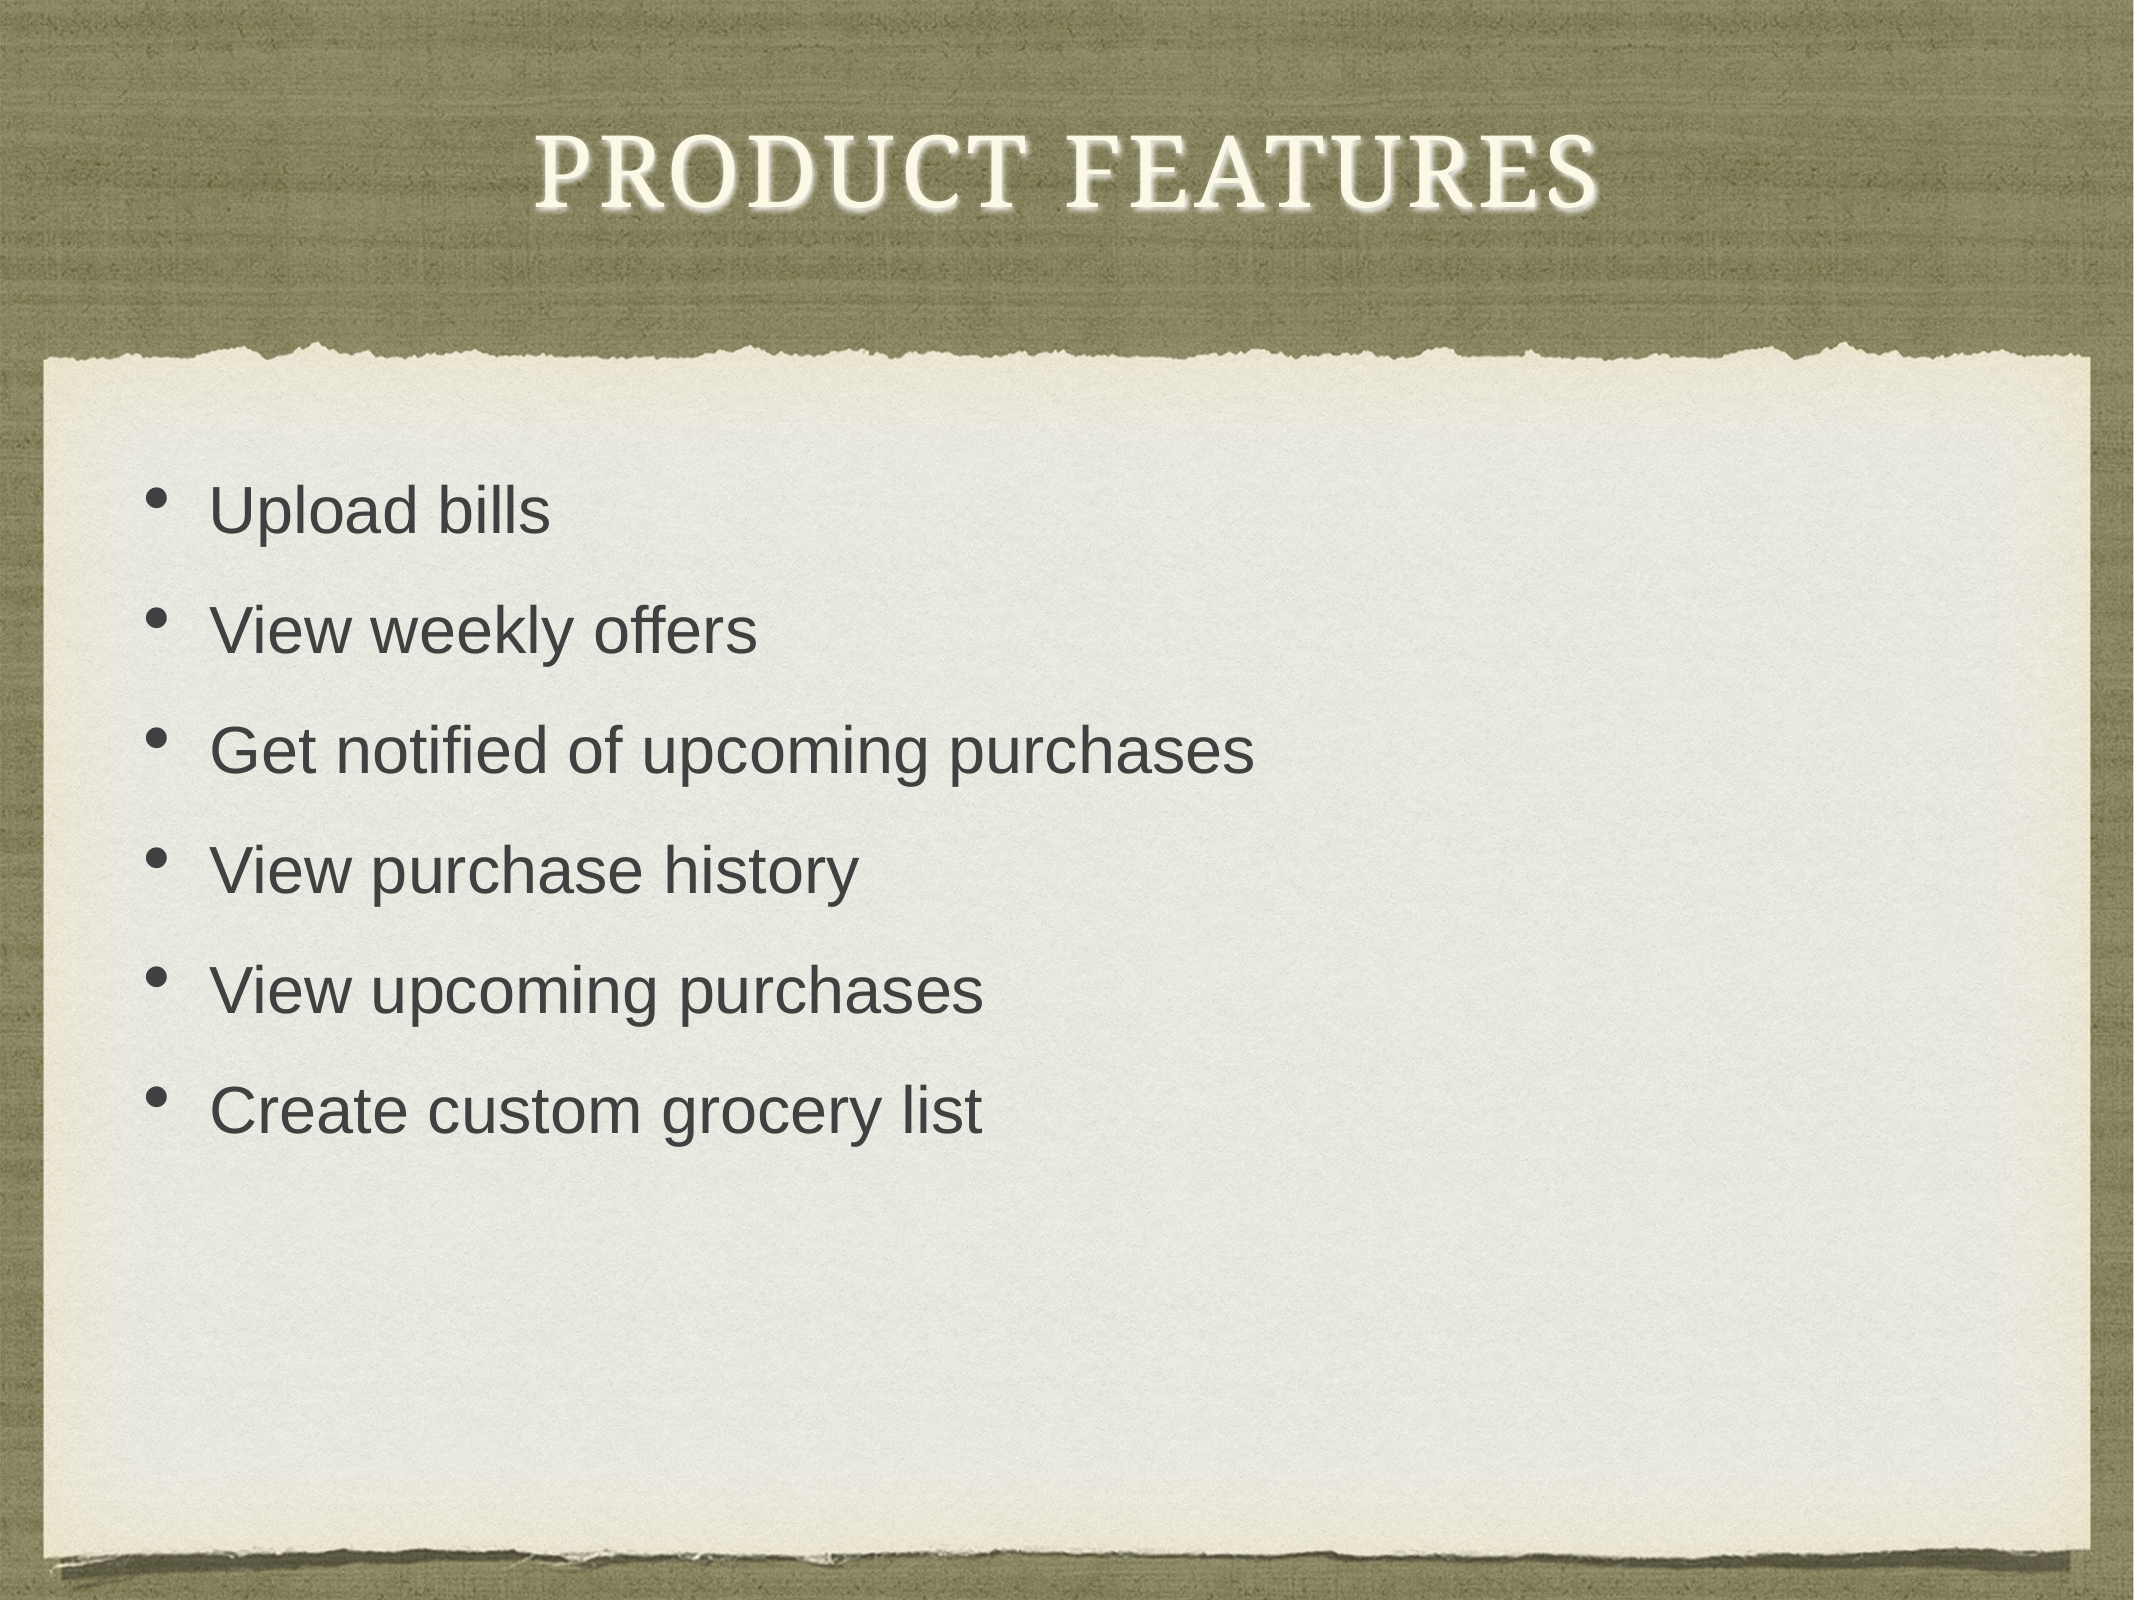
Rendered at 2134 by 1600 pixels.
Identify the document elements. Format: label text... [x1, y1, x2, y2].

picture [0, 0, 2134, 1600]
list Upload bills View weekly offers Get notified of upcoming purchases View purchase history View upcoming purchases Create custom grocery list [134, 418, 1999, 1441]
title Product features [134, 7, 1999, 343]
